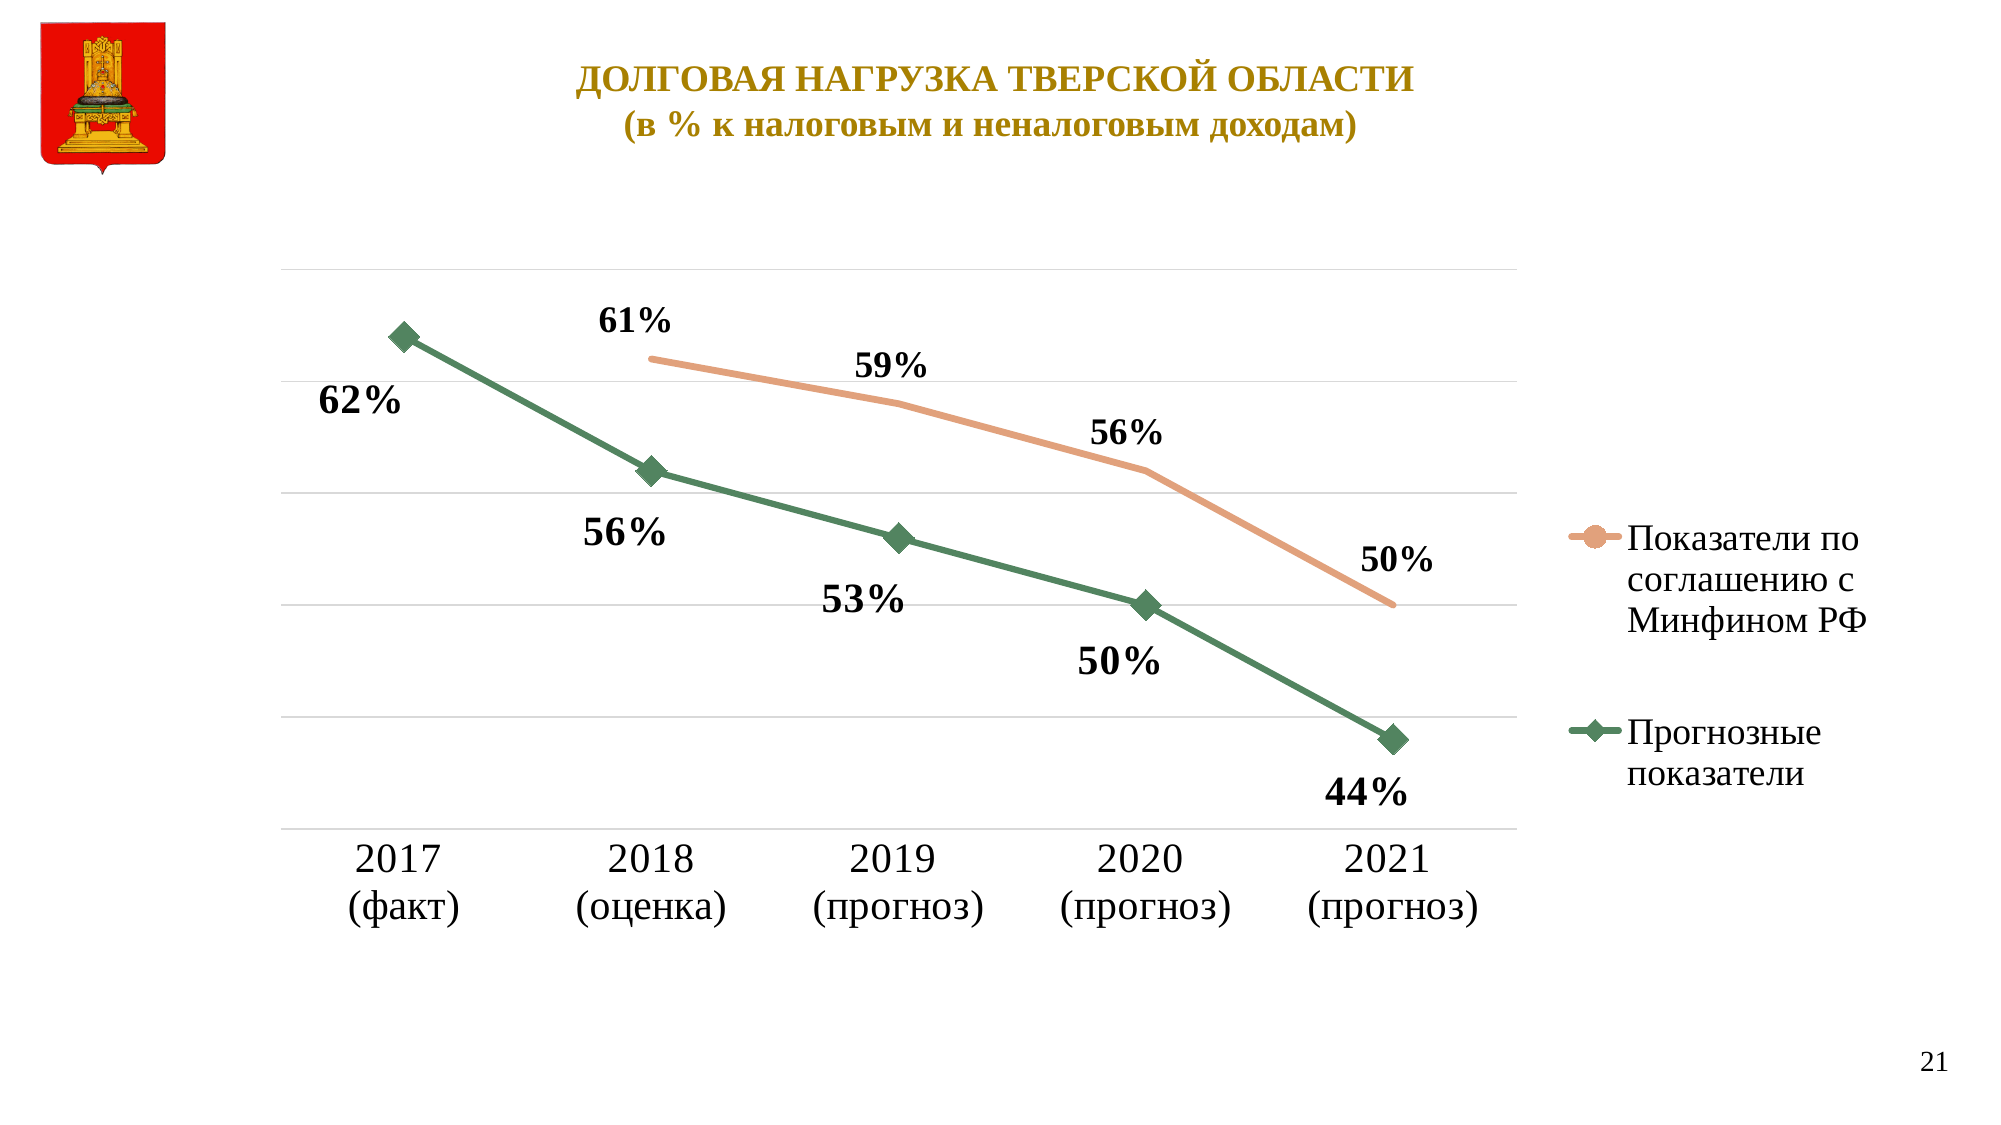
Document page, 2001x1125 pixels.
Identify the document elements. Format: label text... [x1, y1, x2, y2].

chart [248, 249, 1930, 984]
title ДОЛГОВАЯ НАГРУЗКА ТВЕРСКОЙ ОБЛАСТИ (в % к налоговым и неналоговым доходам) [320, 22, 1671, 175]
picture [37, 13, 174, 184]
slide_number 21 [1614, 1029, 1965, 1090]
